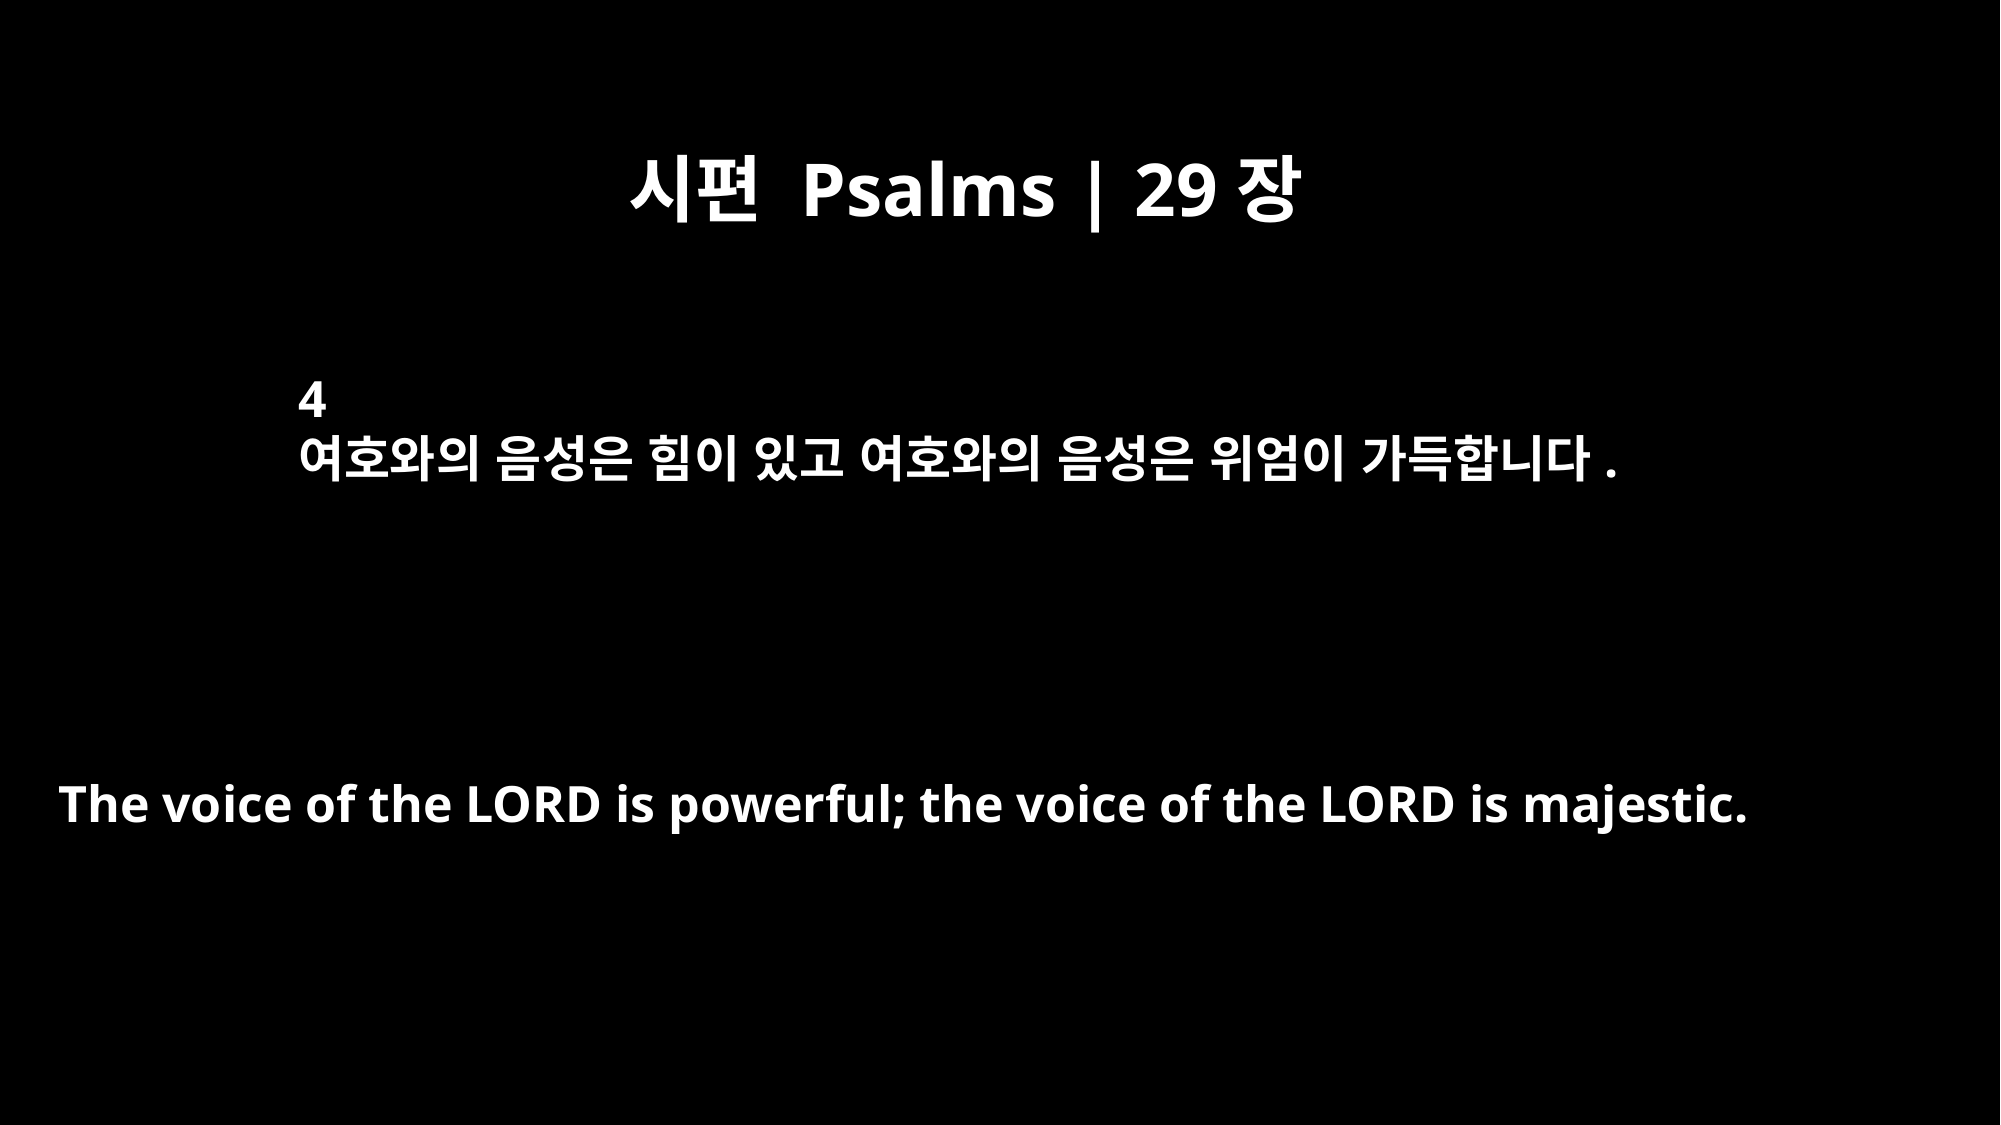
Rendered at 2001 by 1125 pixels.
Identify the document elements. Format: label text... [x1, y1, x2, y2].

text_box 시편 Psalms | 29장 [613, 136, 1319, 239]
text_box The voice of the LORD is powerful; the voice of the LORD is majestic. [43, 764, 1764, 840]
text_box 4 여호와의 음성은 힘이 있고 여호와의 음성은 위엄이 가득합니다. [283, 359, 1634, 495]
